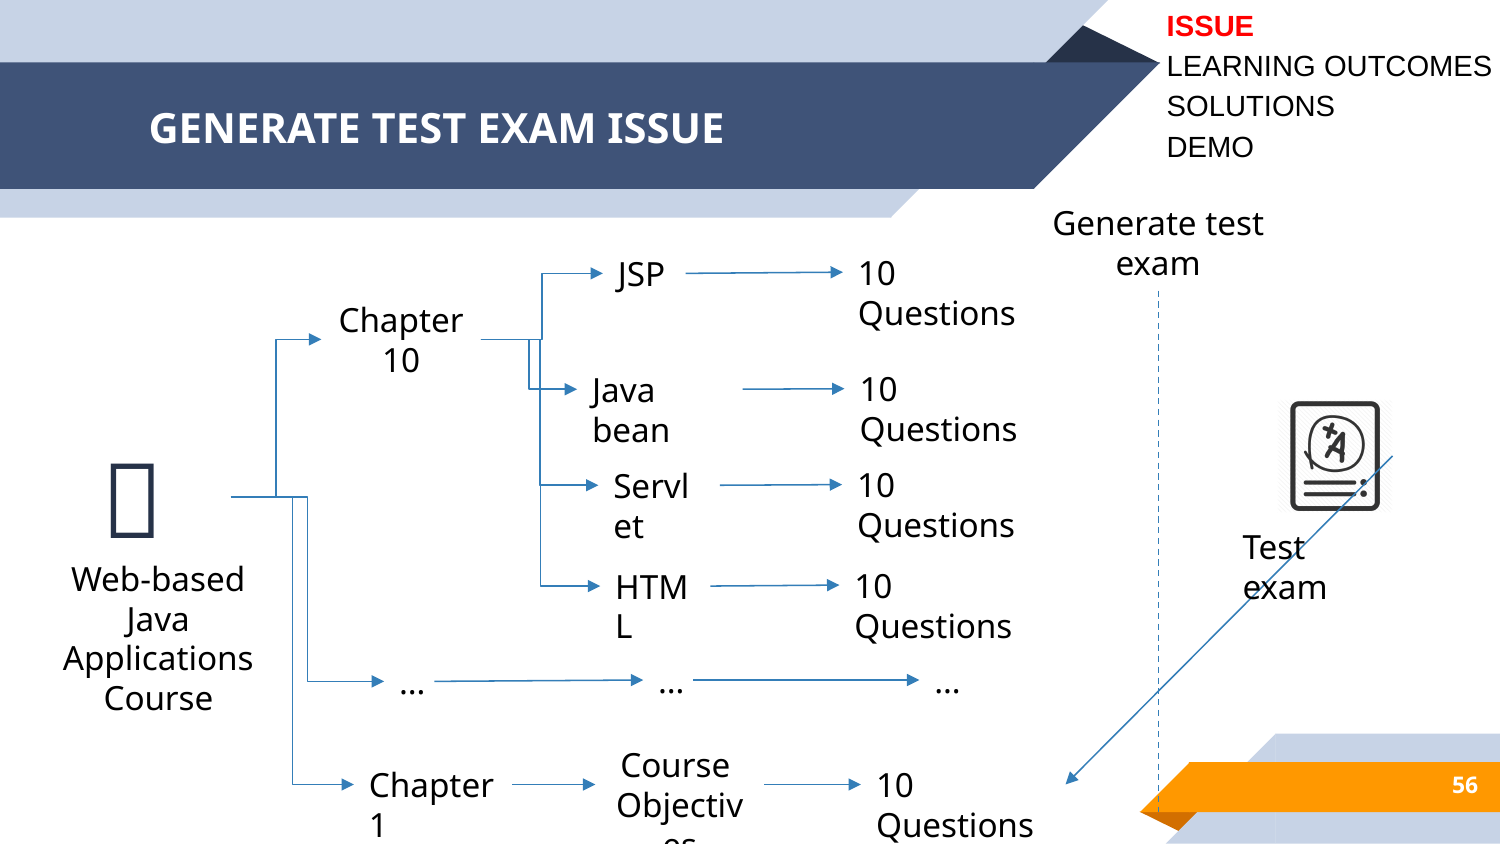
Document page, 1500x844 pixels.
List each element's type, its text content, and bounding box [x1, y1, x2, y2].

picture [1277, 399, 1393, 513]
text_box ISSUE LEARNING OUTCOMES SOLUTIONS DEMO [1151, 0, 1500, 170]
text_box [480, 273, 604, 340]
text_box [230, 339, 322, 498]
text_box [1163, 455, 1278, 785]
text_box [230, 496, 385, 682]
title GENERATE TEST EXAM ISSUE [133, 64, 997, 190]
text_box Chapter 1 [353, 756, 513, 813]
text_box Course Objectives [595, 736, 765, 833]
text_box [1065, 455, 1153, 785]
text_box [480, 490, 601, 587]
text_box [480, 339, 599, 486]
text_box JSP [602, 245, 686, 302]
text_box Chapter 10 [321, 291, 475, 388]
text_box Java bean [605, 361, 743, 417]
text_box 10 Questions [842, 456, 1047, 513]
text_box Generate test exam [1032, 194, 1285, 291]
text_box 10 Questions [860, 756, 1066, 813]
text_box 10 Questions [842, 244, 1048, 300]
slide_number 56 [1249, 760, 1494, 813]
text_box Web-based Java Applications Course [33, 550, 224, 687]
text_box … [384, 653, 435, 710]
text_box … [643, 652, 694, 708]
text_box Test exam [1282, 518, 1396, 574]
text_box 10 Questions [844, 360, 1050, 417]
text_box … [919, 652, 970, 708]
text_box 📖 [86, 426, 225, 550]
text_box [230, 689, 355, 785]
text_box Servlet [605, 457, 720, 513]
text_box 10 Questions [839, 557, 1044, 613]
text_box HTML [600, 558, 711, 614]
